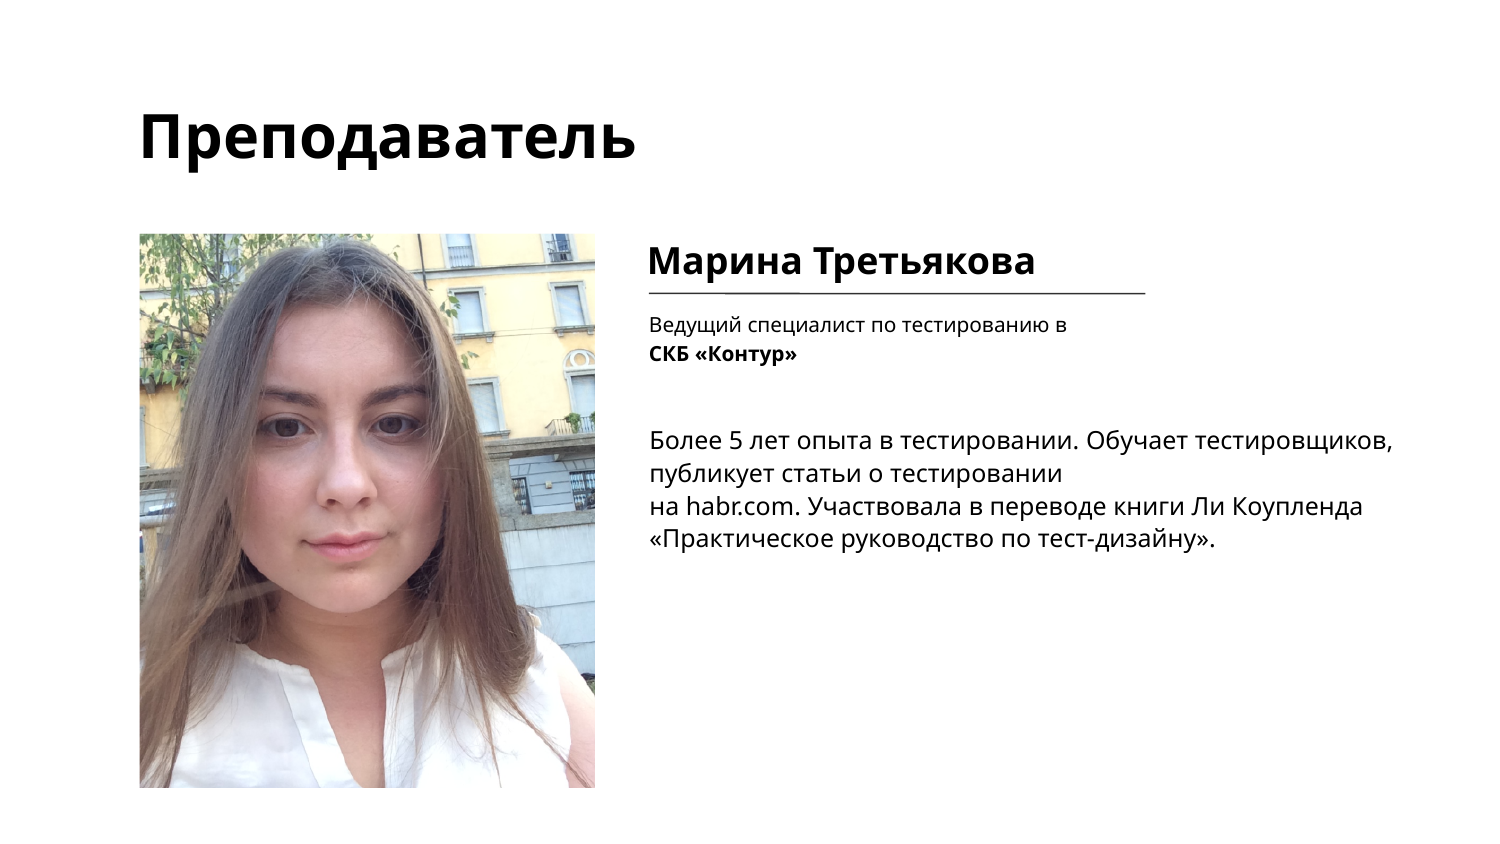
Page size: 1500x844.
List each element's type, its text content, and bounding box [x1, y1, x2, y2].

text_box Марина Третьякова [631, 222, 1154, 390]
picture [137, 231, 595, 788]
text_box Более 5 лет опыта в тестировании. Обучает тестировщиков, публикует статьи о тестировании на habr.com. Участвовала в переводе книги Ли Коупленда «Практическое руководство по тест-дизайну». [634, 406, 1446, 603]
text_box Ведущий специалист по тестированию в СКБ «Контур» [648, 308, 1088, 398]
list Преподаватель [138, 86, 885, 160]
